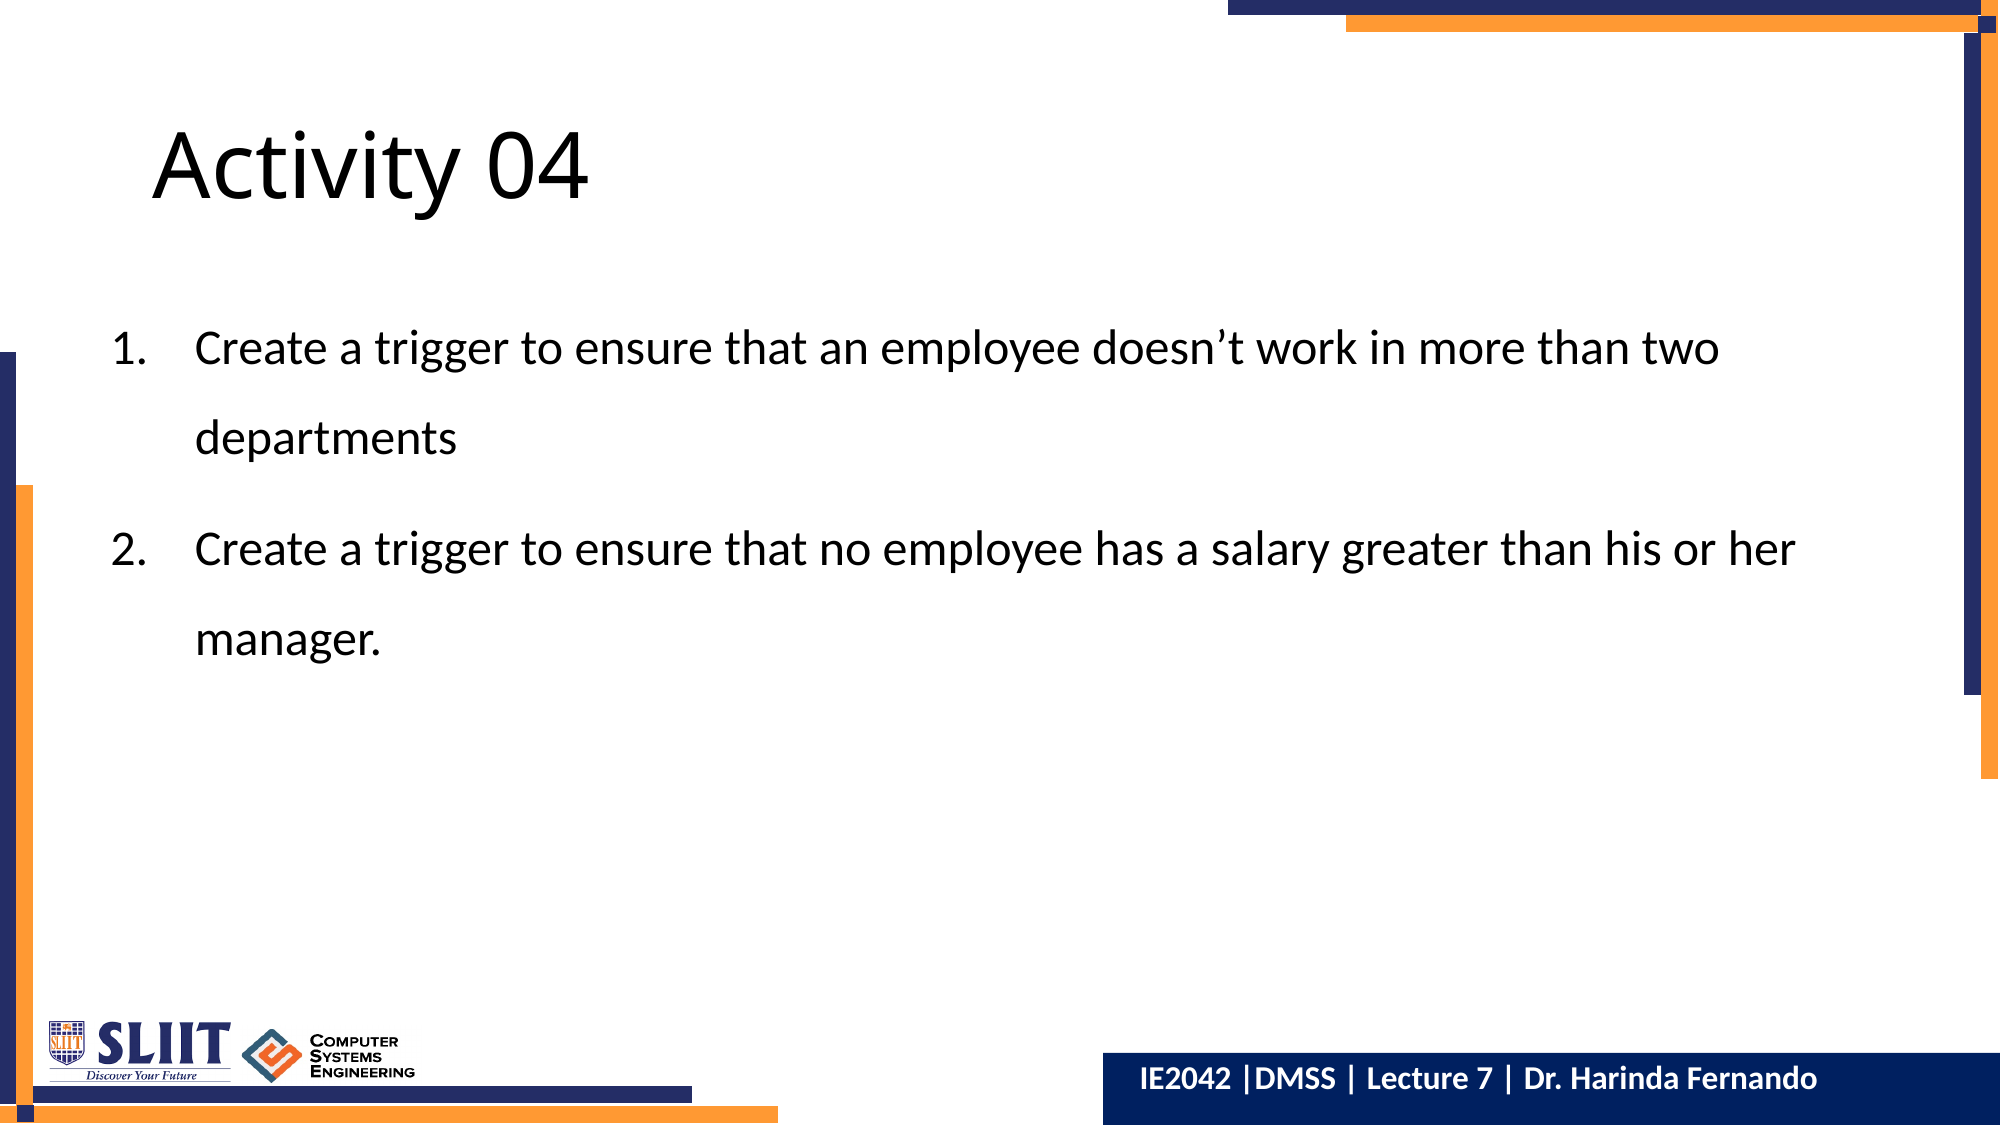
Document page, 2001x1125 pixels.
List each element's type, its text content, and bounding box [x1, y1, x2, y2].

picture [240, 1025, 422, 1085]
list Create a trigger to ensure that an employee doesn’t work in more than two departments Create a trigger to ensure that no employee has a salary greater than his or her manager. [95, 277, 1863, 950]
picture [49, 1021, 231, 1082]
title Activity 04 [137, 59, 1863, 278]
text_box IE2042 |DMSS | Lecture 7 | Dr. Harinda Fernando [1103, 1052, 2000, 1125]
